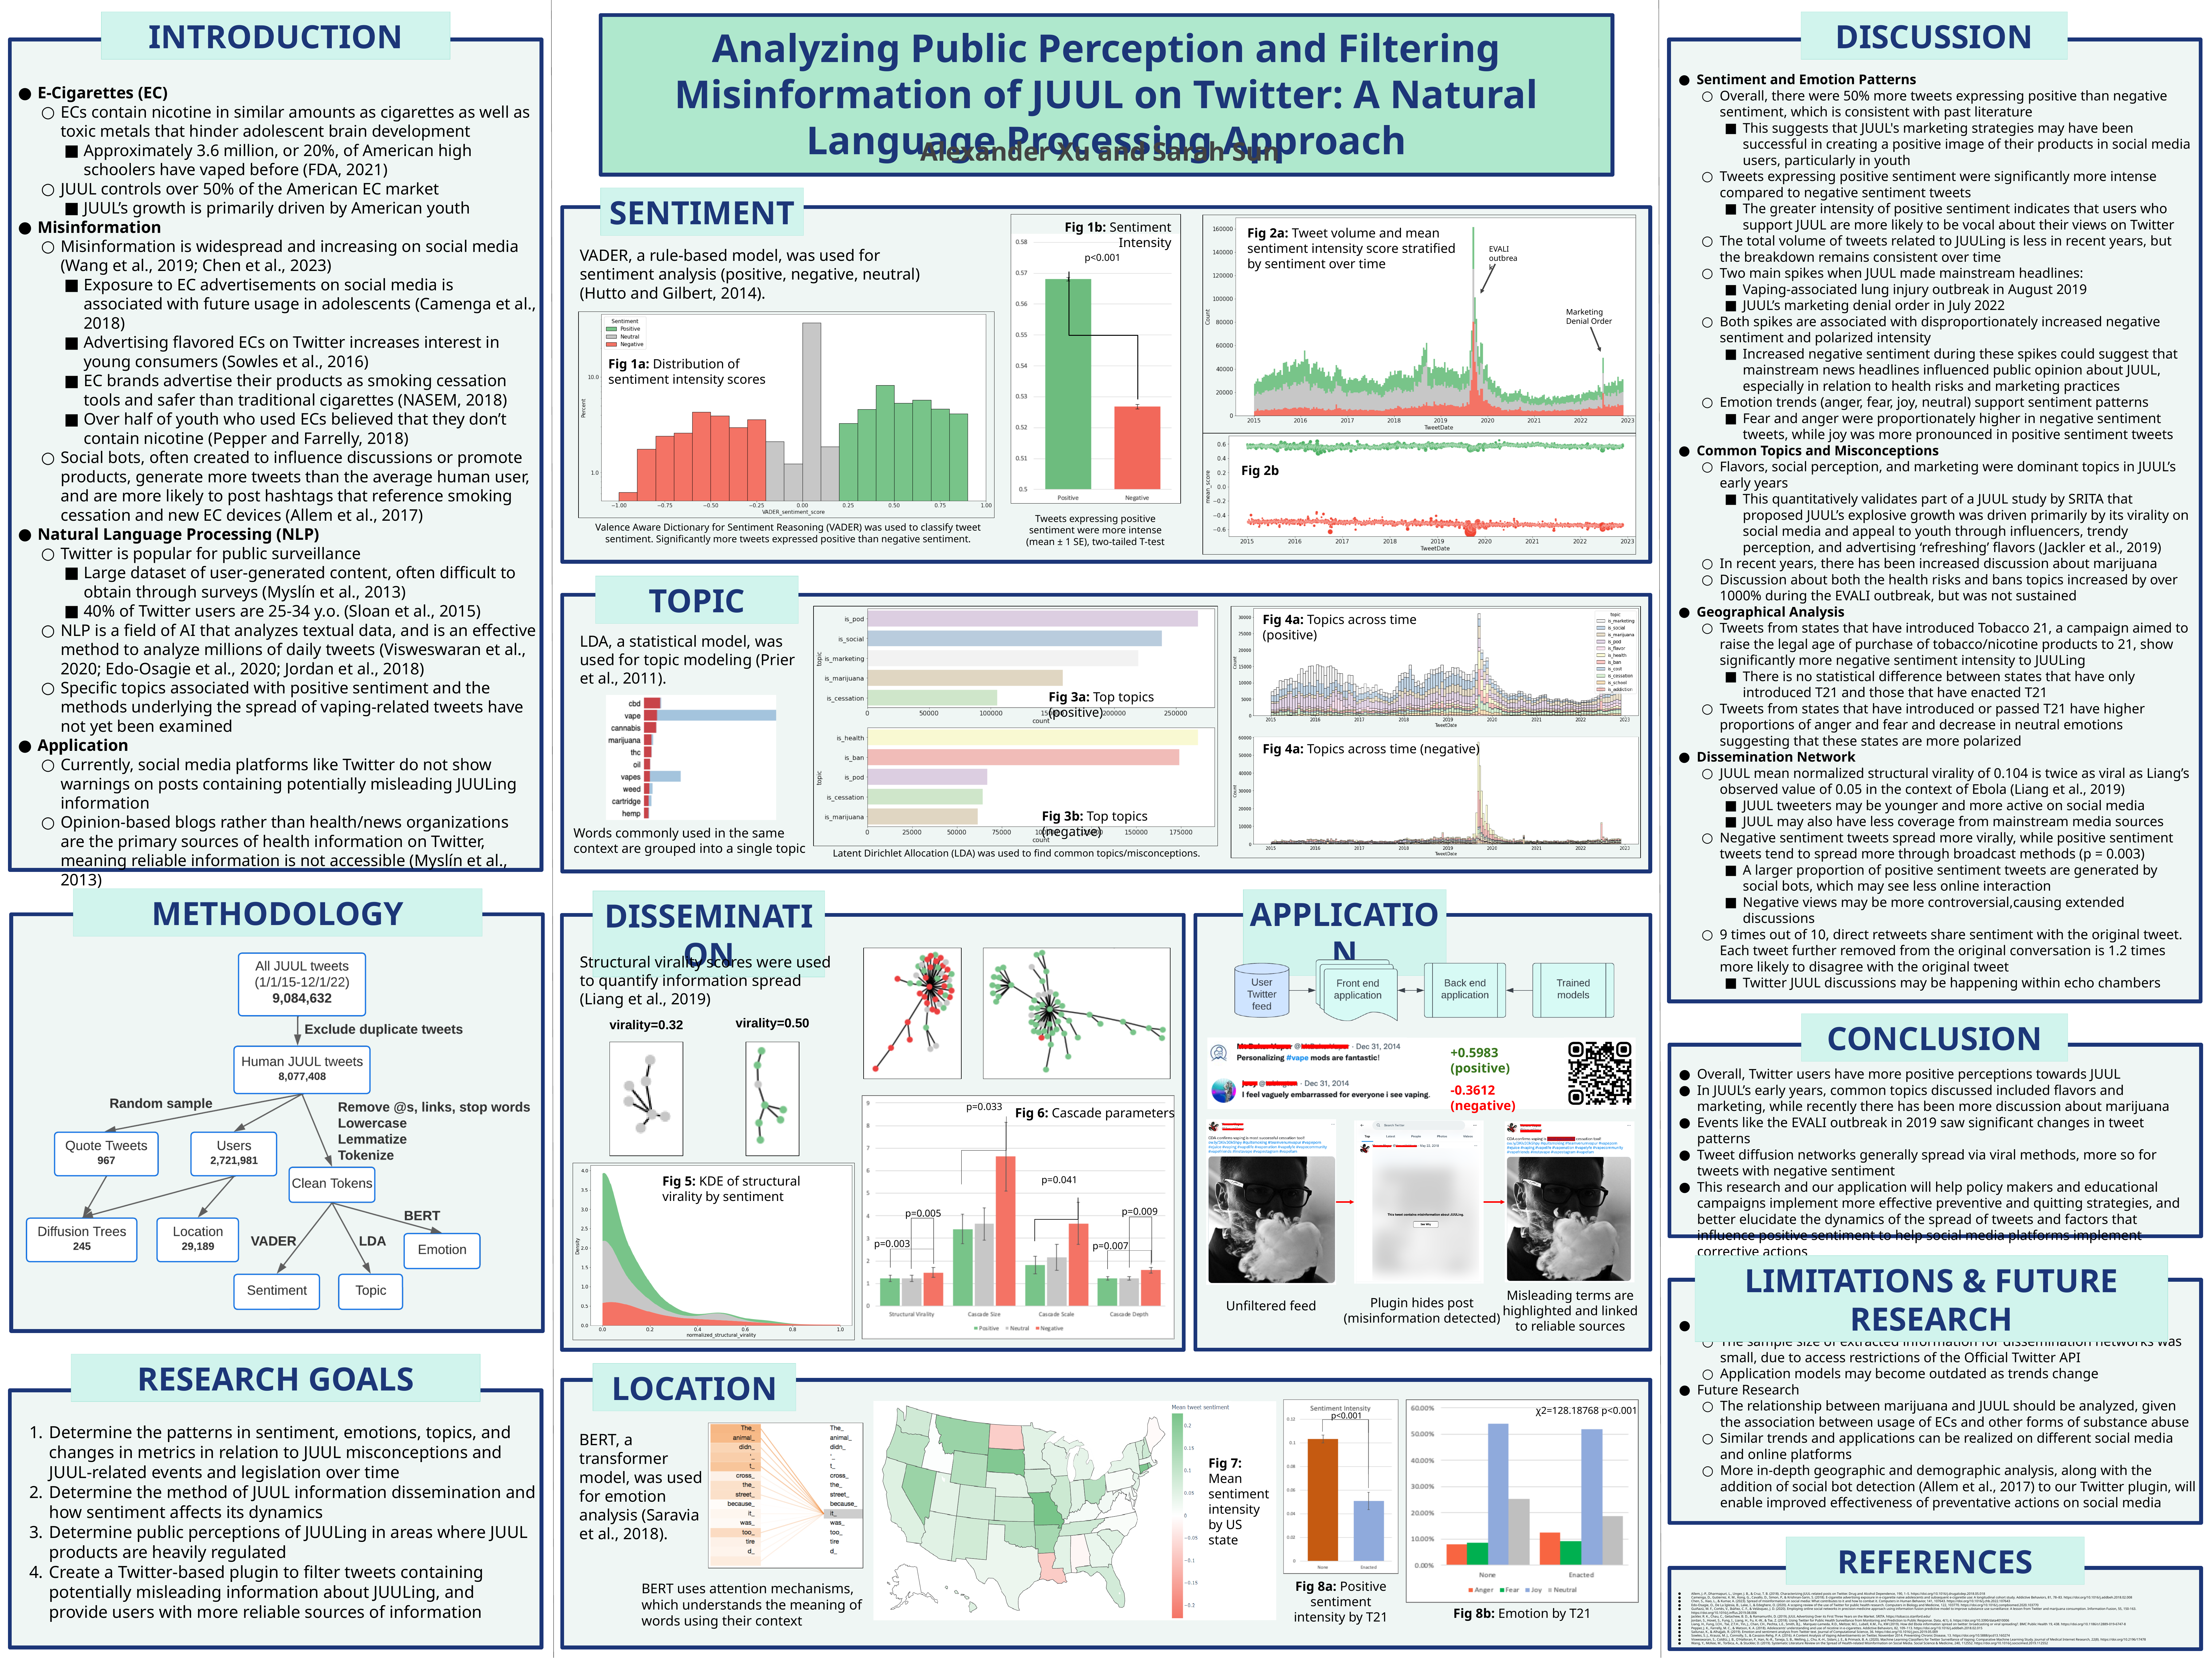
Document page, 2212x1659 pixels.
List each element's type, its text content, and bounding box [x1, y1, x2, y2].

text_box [1231, 606, 1641, 858]
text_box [862, 1096, 1183, 1339]
text_box E-Cigarettes (EC) ECs contain nicotine in similar amounts as cigarettes as well as toxic metals that hinder adolescent brain development Approximately 3.6 million, or 20%, of American high schoolers have vaped before (FDA, 2021) JUUL controls over 50% of the American EC market JUUL’s growth is primarily driven by American youth Misinformation Misinformation is widespread and increasing on social media (Wang et al., 2019; Chen et al., 2023) Exposure to EC advertisements on social media is associated with future usage in adolescents (Camenga et al., 2018) Advertising flavored ECs on Twitter increases interest in young consumers (Sowles et al., 2016) EC brands advertise their products as smoking cessation tools and safer than traditional cigarettes (NASEM, 2018) Over half of youth who used ECs believed that they don’t contain nicotine (Pepper and Farrelly, 2018) Social bots, often created to influence discussions or promote products, generate more tweets than the average human user, and are more likely to post hashtags that reference smoking cessation and new EC devices (Allem et al., 2017) Natural Language Processing (NLP) Twitter is popular for public surveillance Large dataset of user-generated content, often difficult to obtain through surveys (Myslín et al., 2013) 40% of Twitter users are 25-34 y.o. (Sloan et al., 2015) NLP is a field of AI that analyzes textual data, and is an effective method to analyze millions of daily tweets (Visweswaran et al., 2020; Edo-Osagie et al., 2020; Jordan et al., 2018) Specific topics associated with positive sentiment and the methods underlying the spread of vaping-related tweets have not yet been examined Application Currently, social media platforms like Twitter do not show warnings on posts containing potentially misleading JUULing information Opinion-based blogs rather than health/news organizations are the primary sources of health information on Twitter, meaning reliable information is not accessible (Myslín et al., 2013) [10, 39, 542, 870]
text_box APPLICATION [1243, 889, 1446, 955]
text_box TOPIC [595, 576, 798, 624]
text_box Alexander Xu and Sarah Sun [846, 126, 1354, 171]
text_box INTRODUCTION [101, 12, 450, 60]
picture [864, 948, 961, 1079]
text_box Determine the patterns in sentiment, emotions, topics, and changes in metrics in relation to JUUL misconceptions and JUUL-related events and legislation over time Determine the method of JUUL information dissemination and how sentiment affects its dynamics Determine public perceptions of JUULing in areas where JUUL products are heavily regulated Create a Twitter-based plugin to filter tweets containing potentially misleading information about JUULing, and provide users with more reliable sources of information [10, 1390, 542, 1648]
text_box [814, 606, 1219, 864]
text_box [601, 167, 1613, 175]
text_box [1406, 1400, 1661, 1628]
text_box [601, 15, 1613, 19]
text_box CONCLUSION [1801, 1014, 2068, 1061]
text_box DISCUSSION [1801, 12, 2068, 60]
text_box REFERENCES [1786, 1537, 2085, 1585]
text_box [562, 1380, 1650, 1648]
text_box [1010, 214, 1181, 552]
text_box [11, 914, 543, 1331]
text_box [1195, 915, 1651, 1350]
text_box Sentiment and Emotion Patterns Overall, there were 50% more tweets expressing positive than negative sentiment, which is consistent with past literature This suggests that JUUL's marketing strategies may have been successful in creating a positive image of their products in social media users, particularly in youth Tweets expressing positive sentiment were significantly more intense compared to negative sentiment tweets The greater intensity of positive sentiment indicates that users who support JUUL are more likely to be vocal about their views on Twitter The total volume of tweets related to JUULing is less in recent years, but the breakdown remains consistent over time Two main spikes when JUUL made mainstream headlines: Vaping-associated lung injury outbreak in August 2019 JUUL’s marketing denial order in July 2022 Both spikes are associated with disproportionately increased negative sentiment and polarized intensity Increased negative sentiment during these spikes could suggest that mainstream news headlines influenced public opinion about JUUL, especially in relation to health risks and marketing practices Emotion trends (anger, fear, joy, neutral) support sentiment patterns Fear and anger were proportionately higher in negative sentiment tweets, while joy was more pronounced in positive sentiment tweets Common Topics and Misconceptions Flavors, social perception, and marketing were dominant topics in JUUL’s early years This quantitatively validates part of a JUUL study by SRITA that proposed JUUL’s explosive growth was driven primarily by its virality on social media and appeal to youth through influencers, trendy perception, and advertising ‘refreshing’ flavors (Jackler et al., 2019) In recent years, there has been increased discussion about marijuana Discussion about both the health risks and bans topics increased by over 1000% during the EVALI outbreak, but was not sustained Geographical Analysis Tweets from states that have introduced Tobacco 21, a campaign aimed to raise the legal age of purchase of tobacco/nicotine products to 21, show significantly more negative sentiment intensity to JUULing There is no statistical difference between states that have only introduced T21 and those that have enacted T21 Tweets from states that have introduced or passed T21 have higher proportions of anger and fear and decrease in neutral emotions suggesting that these states are more polarized Dissemination Network JUUL mean normalized structural virality of 0.104 is twice as viral as Liang’s observed value of 0.05 in the context of Ebola (Liang et al., 2019) JUUL tweeters may be younger and more active on social media JUUL may also have less coverage from mainstream media sources Negative sentiment tweets spread more virally, while positive sentiment tweets tend to spread more through broadcast methods (p = 0.003) A larger proportion of positive sentiment tweets are generated by social bots, which may see less online interaction Negative views may be more controversial,causing extended discussions 9 times out of 10, direct retweets share sentiment with the original tweet. Each tweet further removed from the original conversation is 1.2 times more likely to disagree with the original tweet Twitter JUUL discussions may be happening within echo chambers [1669, 39, 2201, 1002]
text_box virality=0.32 [600, 1012, 693, 1037]
text_box METHODOLOGY [73, 888, 482, 936]
text_box [562, 915, 1184, 1350]
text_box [1207, 1037, 1563, 1109]
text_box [551, 0, 554, 1658]
text_box LOCATION [593, 1363, 796, 1411]
text_box BERT uses attention mechanisms, which understands the meaning of words using their context [637, 1575, 869, 1633]
text_box [562, 594, 1650, 872]
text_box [983, 948, 1170, 1079]
text_box Structural virality scores were used to quantify information spread (Liang et al., 2019) [575, 947, 842, 1012]
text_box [578, 312, 996, 550]
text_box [1203, 215, 1636, 554]
text_box DISSEMINATION [593, 891, 825, 947]
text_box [573, 1163, 855, 1340]
picture [708, 1423, 863, 1568]
text_box Overall, Twitter users have more positive perceptions towards JUUL In JUUL’s early years, common topics discussed included flavors and marketing, while recently there has been more discussion about marijuana Events like the EVALI outbreak in 2019 saw significant changes in tweet patterns Tweet diffusion networks generally spread via viral methods, more so for tweets with negative sentiment This research and our application will help policy makers and educational campaigns implement more effective preventive and quitting strategies, and better elucidate the dynamics of the spread of tweets and factors that influence positive sentiment to help social media platforms implement corrective actions [1669, 1045, 2201, 1237]
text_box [1658, 0, 1661, 1400]
text_box Words commonly used in the same context are grouped into a single topic [569, 820, 812, 860]
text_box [1283, 1399, 1398, 1628]
picture [606, 695, 776, 820]
text_box RESEARCH GOALS [71, 1354, 480, 1402]
picture [23, 949, 538, 1313]
text_box Allem, J.-P., Dharmapuri, L., Unger, J. B., & Cruz, T. B. (2018). Characterizing JUUL-related posts on Twitter. Drug and Alcohol Dependence, 190, 1–5. https://doi.org/10.1016/j.drugalcdep.2018.05.018 Camenga, D., Gutierrez, K. M., Kong, G., Cavallo, D., Simon, P., & Krishnan-Sarin, S. (2018). E-cigarette advertising exposure in e-cigarette naïve adolescents and subsequent e-cigarette use: A longitudinal cohort study. Addictive Behaviors, 81, 78–83. https://doi.org/10.1016/j.addbeh.2018.02.008 Chen, S., Xiao, L., & Kumar, A. (2023). Spread of misinformation on social media: What contributes to it and how to combat it. Computers in Human Behavior, 141, 107643. https://doi.org/10.1016/j.chb.2022.107643 Edo-Osagie, O., De La Iglesia, B., Lake, I., & Edeghere, O. (2020). A scoping review of the use of Twitter for public health research. Computers in Biology and Medicine, 122, 103770. https://doi.org/10.1016/j.compbiomed.2020.103770 Guiñazú, M. F., Cortés, V., Ibáñez, C. F., & Velásquez, J. D. (2020). Employing online social networks in precision-medicine approach using information fusion predictive model to improve substance use surveillance: A lesson from Twitter and marijuana consumption. Information Fusion, 55, 150-163. https://doi.org/10.1016/j.inffus.2019.08.006 Jackler, R. K., Chau, C., Getachew, B. D., & Ramamurthi, D. (2019). JUUL Advertising Over its First Three Years on the Market. SRITA. https://tobacco.stanford.edu/ Jordan, S., Hovet, S., Fung, I., Liang, H., Fu, K.-W., & Tse, Z. (2018). Using Twitter for Public Health Surveillance from Monitoring and Prediction to Public Response. Data, 4(1), 6. https://doi.org/10.3390/data4010006 Liang, H., Fung, I.CH., Tse, Z.T.H., Yin, J., Chan, CH., Pechta, L.E., Smith, B.J., Marquez-Lameda, R.D., Meltzer, M.I., Lubell, K.M., Fu, KW (2019). How did Ebola information spread on twitter: broadcasting or viral spreading?. BMC Public Health 19, 438. https://doi.org/10.1186/s12889-019-6747-8 Pepper, J. K., Farrelly, M. C., & Watson, K. A. (2018). Adolescents’ understanding and use of nicotine in e-cigarettes. Addictive Behaviors, 82, 109–113. https://doi.org/10.1016/j.addbeh.2018.02.015 Sailunaz, K., & Alhajjab, R. (2019). Emotion and sentiment analysis from Twitter text. Journal of Computational Science, 36. https://doi.org/10.1016/j.jocs.2019.05.009 Sowles, S. J., Krauss, M. J., Connolly, S., & Cavazos-Rehg, P. A. (2016). A Content Analysis of Vaping Advertisements on Twitter, November 2014. Preventing Chronic Disease, 13. https://doi.org/10.5888/pcd13.160274 Visweswaran, S., Colditz, J. B., O'Halloran, P., Han, N.-R., Taneja, S. B., Welling, J., Chu, K.-H., Sidani, J. E., & Primack, B. A. (2020). Machine Learning Classifiers for Twitter Surveillance of Vaping: Comparative Machine Learning Study. Journal of Medical Internet Research, 22(8). https://doi.org/10.2196/17478 Wang, Y., McKee, M., Torbica, A., & Stuckler, D. (2019). Systematic Literature Review on the Spread of Health-related Misinformation on Social Media. Social Science & Medicine, 240, 112552. https://doi.org/10.1016/j.socscimed.2019.112552 [1669, 1568, 2201, 1649]
picture [1231, 956, 1620, 1027]
picture [746, 1042, 799, 1156]
text_box LDA, a statistical model, was used for topic modeling (Prier et al., 2011). [575, 627, 807, 692]
picture [610, 1042, 683, 1156]
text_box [1658, 1630, 1661, 1658]
text_box [562, 207, 1650, 562]
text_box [873, 1401, 1279, 1620]
text_box virality=0.50 [726, 1012, 819, 1035]
text_box VADER, a rule-based model, was used for sentiment analysis (positive, negative, neutral) (Hutto and Gilbert, 2014). [575, 241, 963, 307]
text_box Limitations The sample size of extracted information for dissemination networks was small, due to access restrictions of the Official Twitter API Application models may become outdated as trends change Future Research The relationship between marijuana and JUUL should be analyzed, given the association between usage of ECs and other forms of substance abuse Similar trends and applications can be realized on different social media and online platforms More in-depth geographic and demographic analysis, along with the addition of social bot detection (Allem et al., 2017) to our Twitter plugin, will enable improved effectiveness of preventative actions on social media [1669, 1280, 2201, 1523]
text_box BERT, a transformer model, was used for emotion analysis (Saravia et al., 2018). [575, 1425, 707, 1547]
text_box Analyzing Public Perception and Filtering Misinformation of JUUL on Twitter: A Natural Language Processing Approach [601, 19, 1613, 167]
text_box LIMITATIONS & FUTURE RESEARCH [1695, 1256, 2168, 1342]
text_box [1206, 1119, 1644, 1340]
text_box SENTIMENT [601, 188, 804, 236]
picture [1564, 1037, 1636, 1109]
